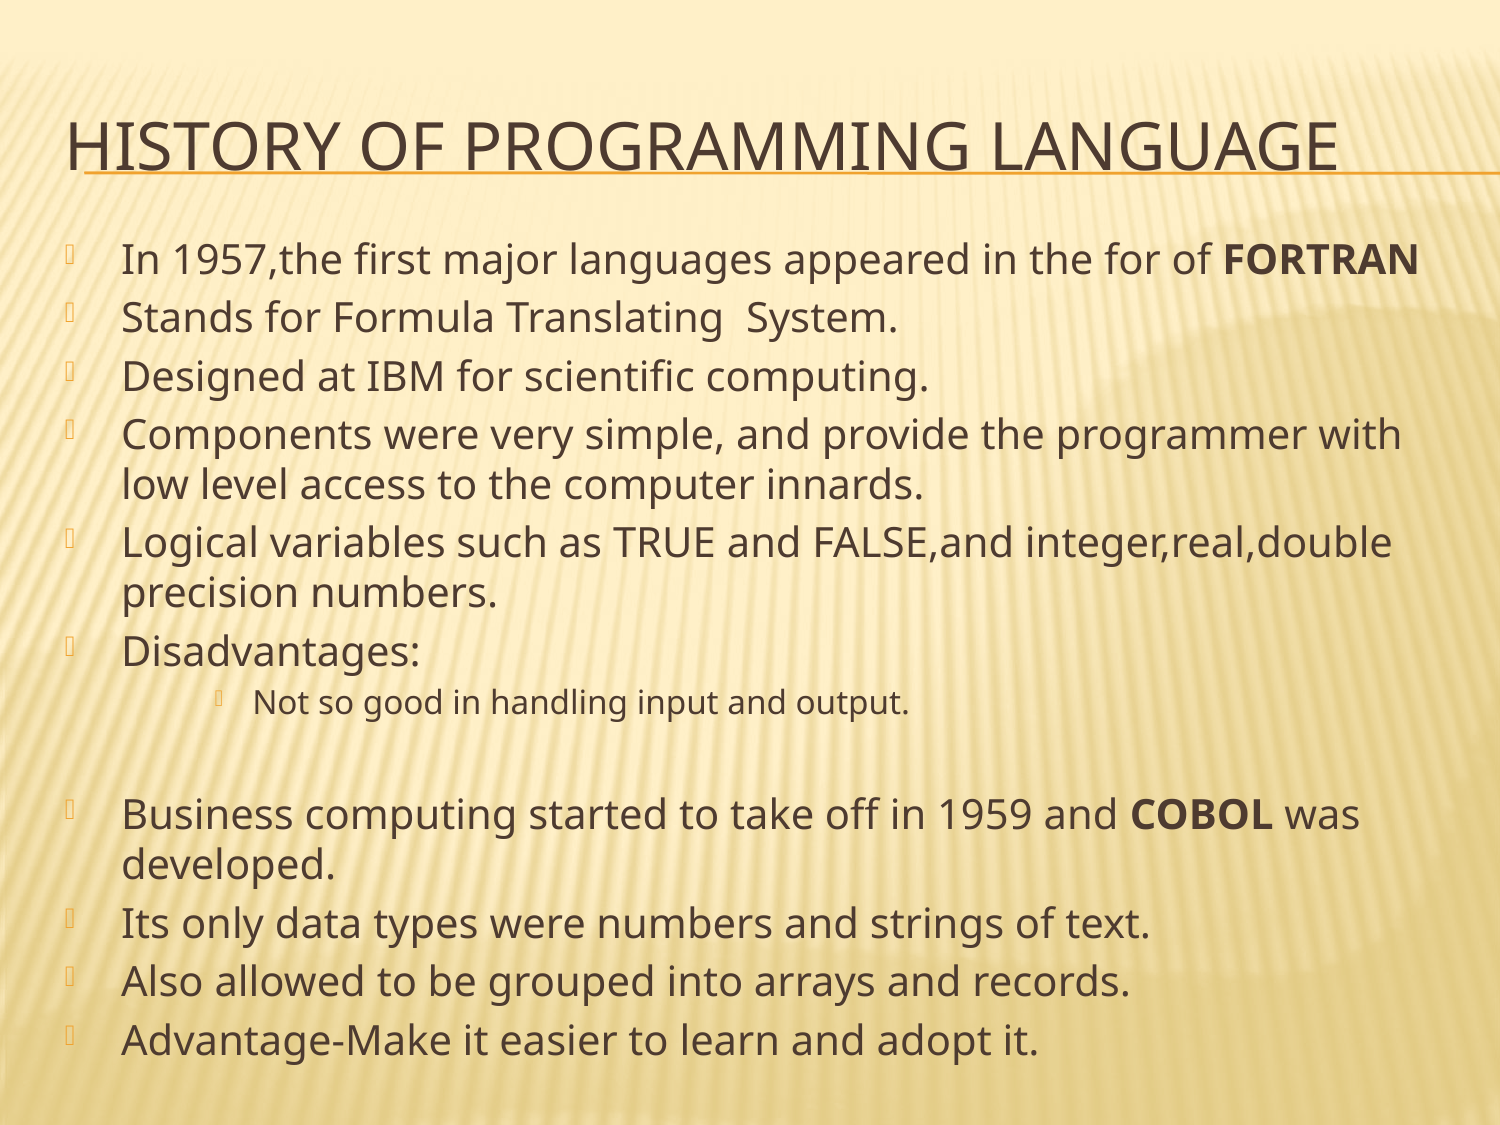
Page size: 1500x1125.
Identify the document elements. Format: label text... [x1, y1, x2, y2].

title HISTORY OF PROGRAMMING LANGUAGE [50, 75, 1475, 213]
list In 1957,the first major languages appeared in the for of FORTRAN Stands for Formula Translating System. Designed at IBM for scientific computing. Components were very simple, and provide the programmer with low level access to the computer innards. Logical variables such as TRUE and FALSE,and integer,real,double precision numbers. Disadvantages: Not so good in handling input and output. Business computing started to take off in 1959 and COBOL was developed. Its only data types were numbers and strings of text. Also allowed to be grouped into arrays and records. Advantage-Make it easier to learn and adopt it. [50, 224, 1438, 1075]
